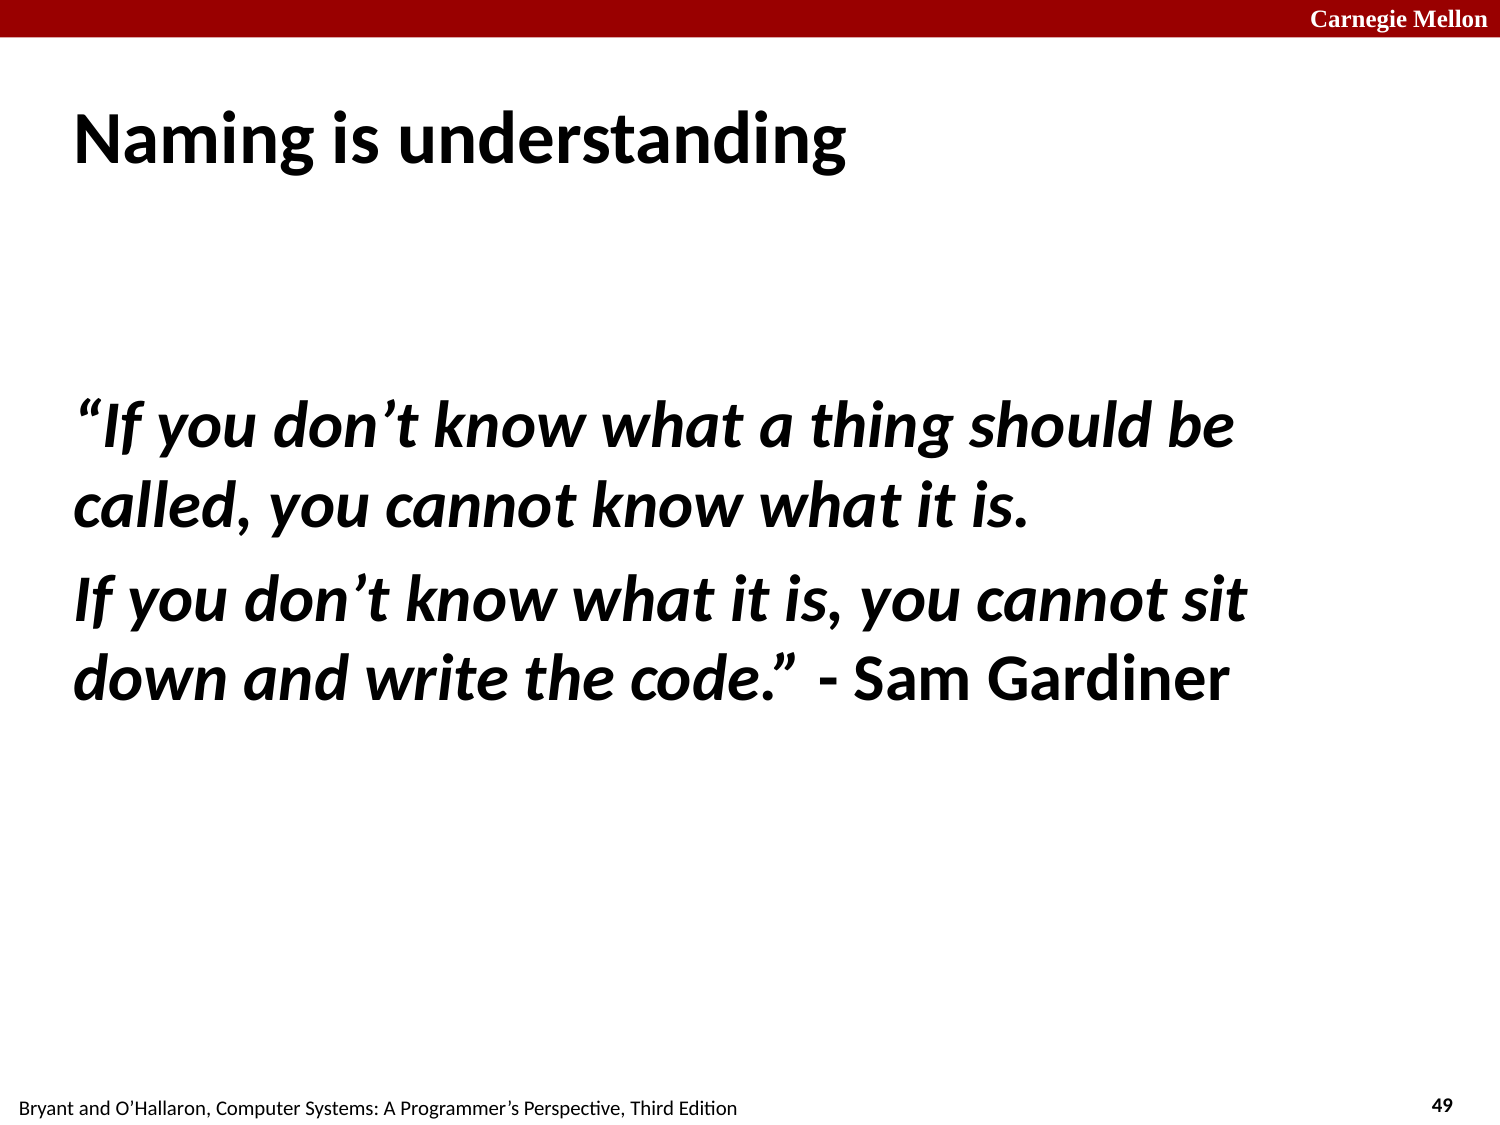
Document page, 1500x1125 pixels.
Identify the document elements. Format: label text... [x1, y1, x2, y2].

list “If you don’t know what a thing should be called, you cannot know what it is. If you don’t know what it is, you cannot sit down and write the code.” - Sam Gardiner [58, 373, 1355, 752]
title Naming is understanding [58, 71, 1305, 197]
